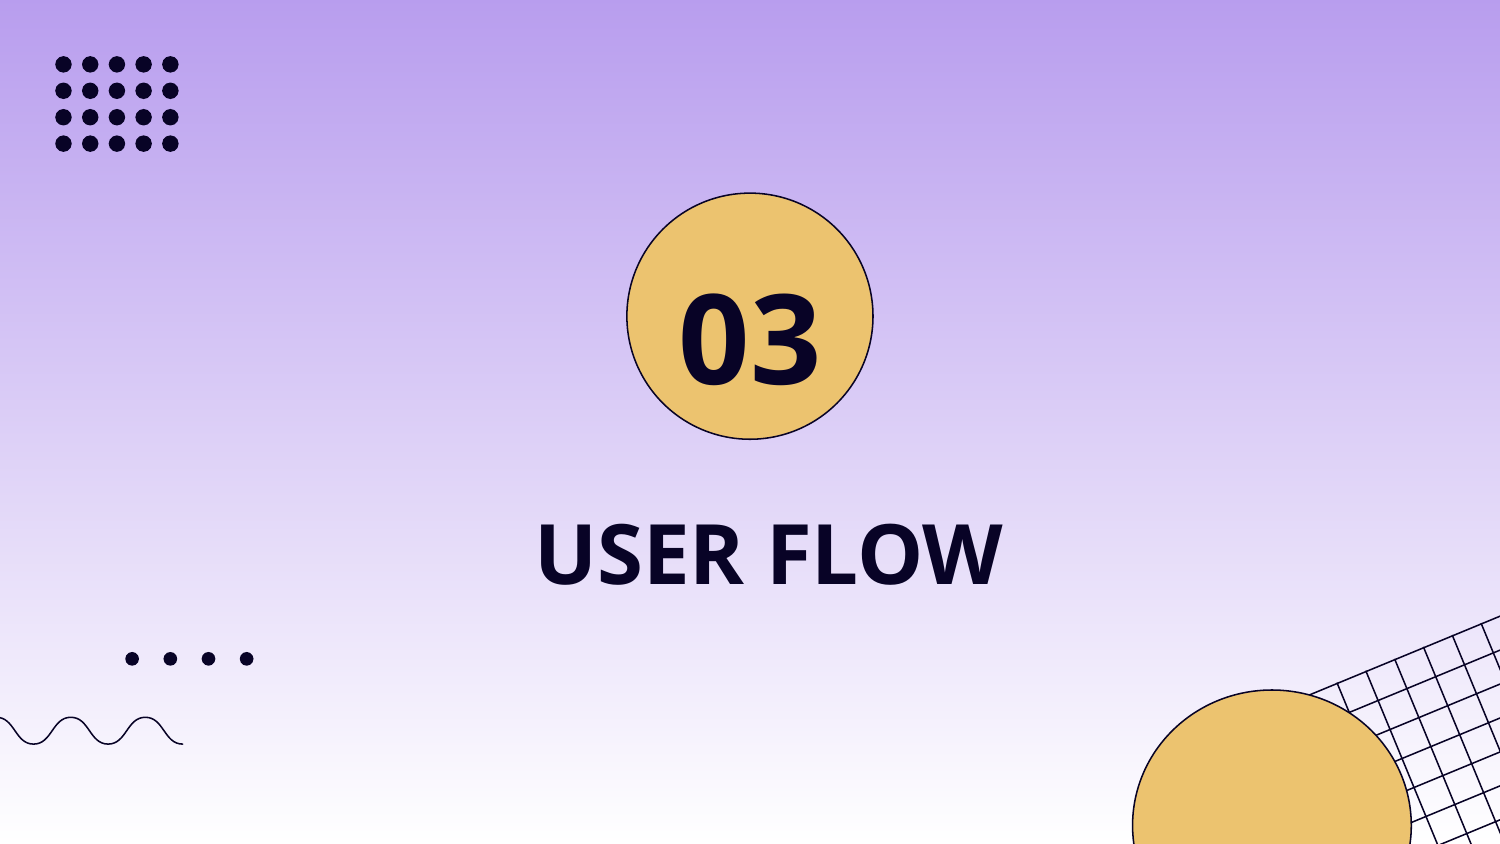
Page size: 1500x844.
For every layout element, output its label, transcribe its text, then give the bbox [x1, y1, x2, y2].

text_box [626, 248, 647, 384]
text_box [1132, 690, 1320, 844]
text_box [853, 248, 874, 384]
title USER FLOW [519, 452, 1136, 617]
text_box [124, 651, 254, 666]
title 03 [647, 241, 853, 405]
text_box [54, 55, 179, 153]
text_box [652, 193, 848, 241]
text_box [1325, 636, 1500, 844]
text_box [664, 405, 836, 440]
